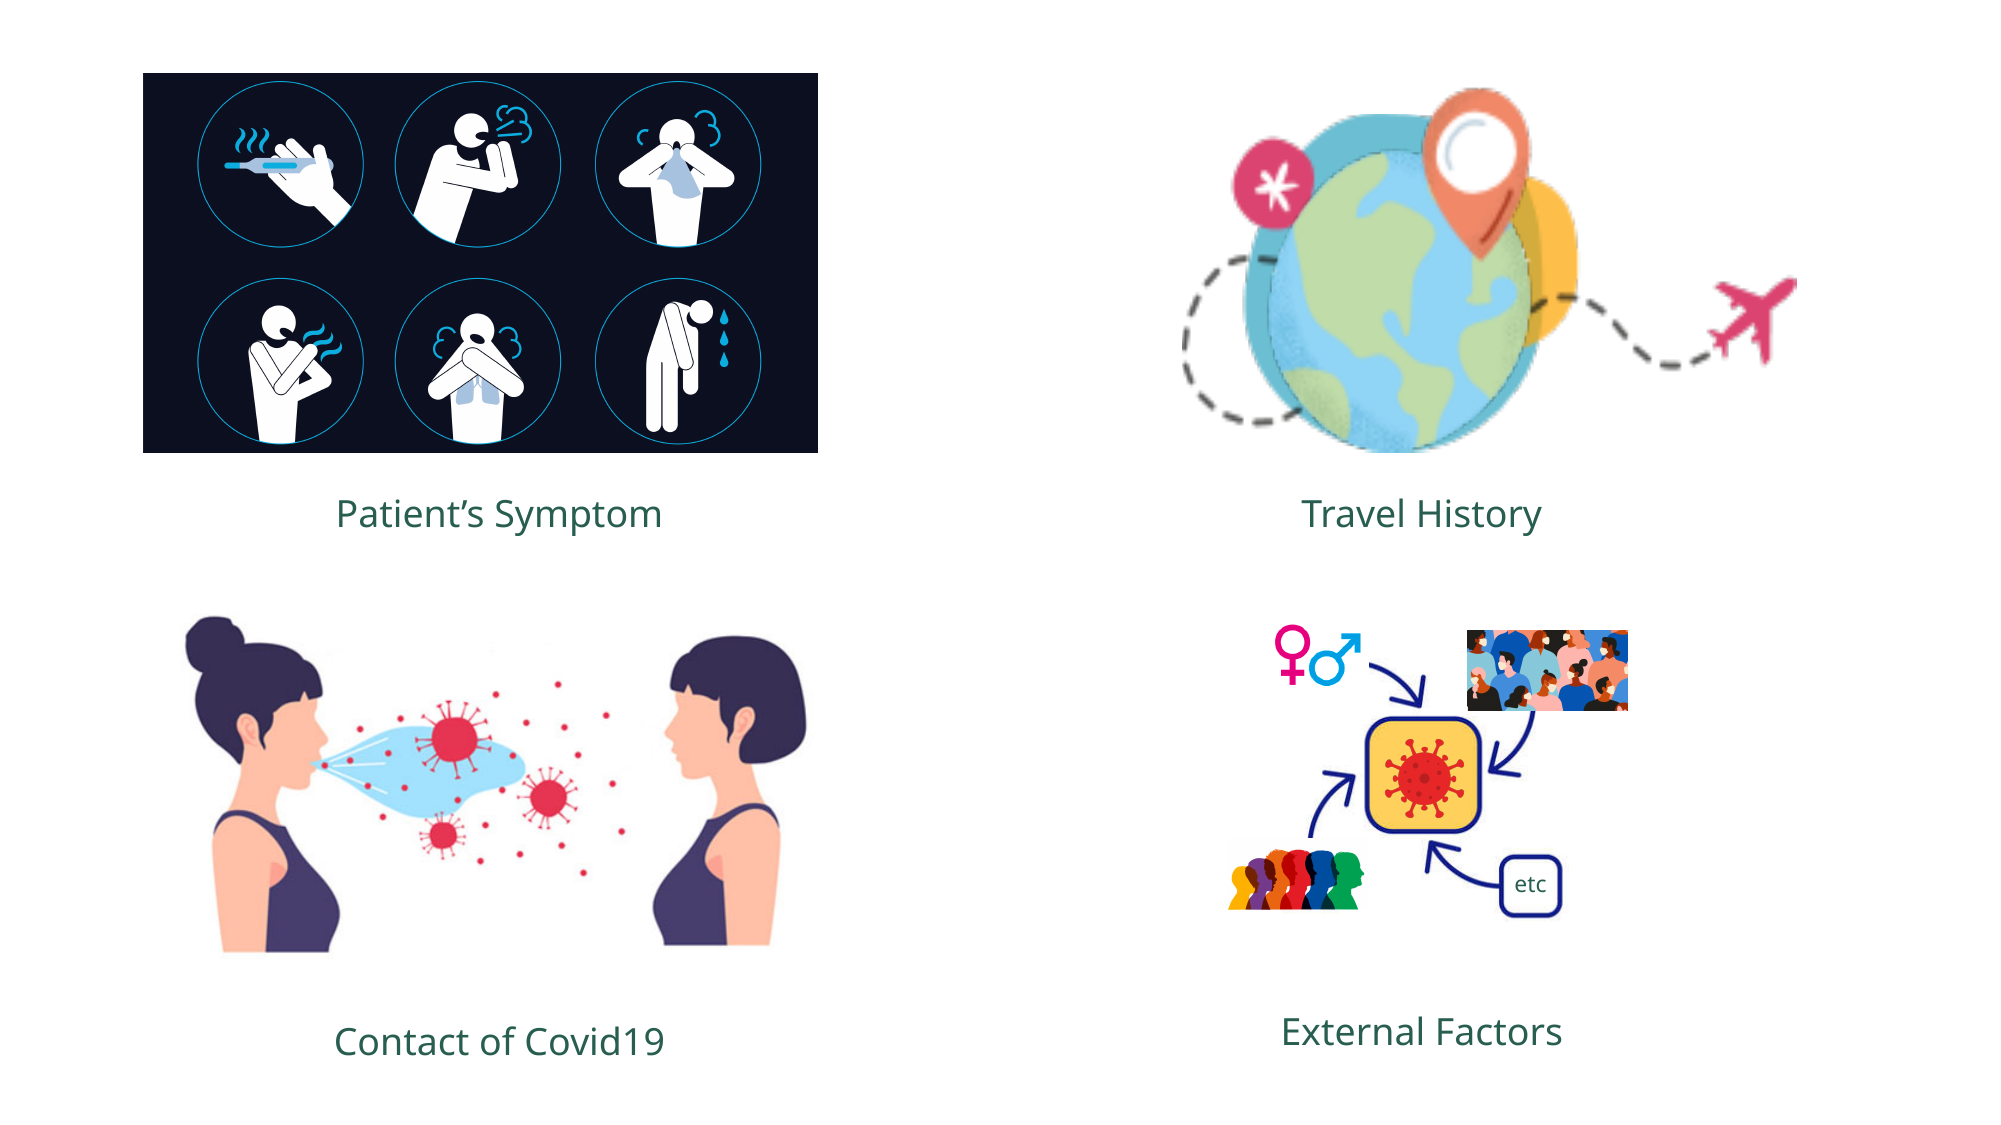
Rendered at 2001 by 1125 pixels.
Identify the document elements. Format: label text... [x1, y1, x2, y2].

picture [171, 575, 818, 995]
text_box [1182, 73, 1797, 453]
picture [143, 73, 818, 453]
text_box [1191, 543, 1653, 1006]
text_box Contact of Covid19 [203, 995, 796, 1125]
title Patient’s Symptom [203, 453, 796, 575]
text_box External Factors [1125, 951, 1719, 1115]
text_box Travel History [1125, 434, 1719, 598]
